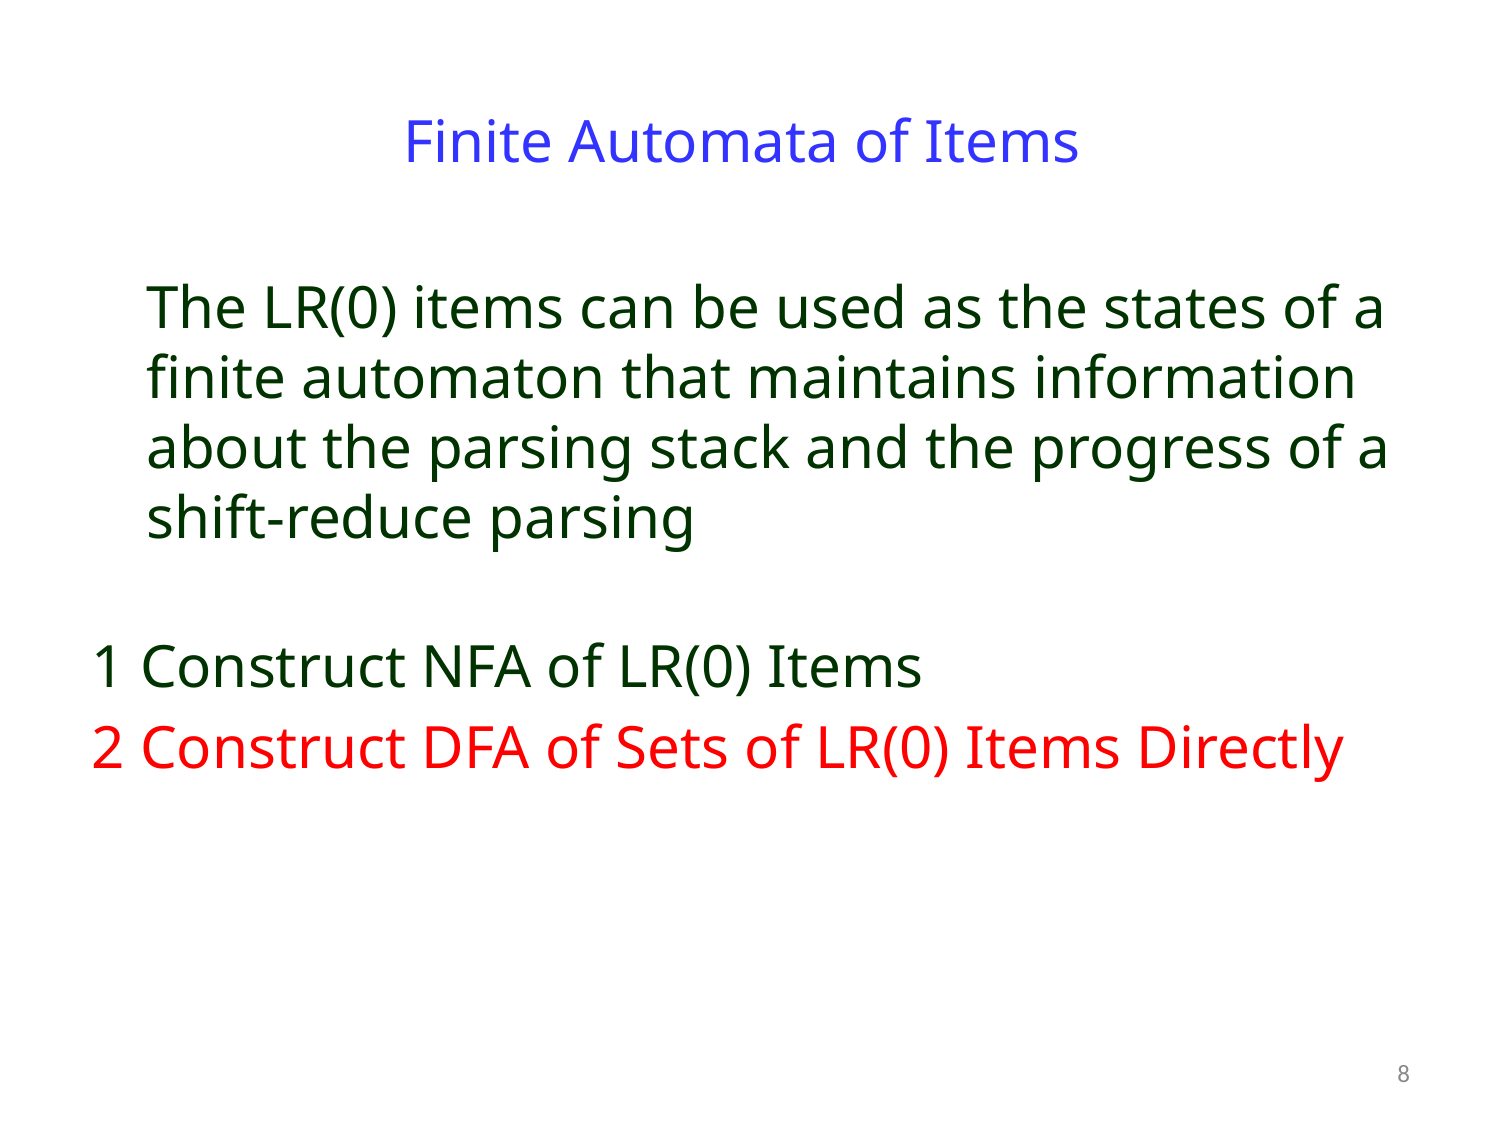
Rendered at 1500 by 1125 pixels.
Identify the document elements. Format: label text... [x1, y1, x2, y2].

list The LR(0) items can be used as the states of a finite automaton that maintains information about the parsing stack and the progress of a shift-reduce parsing [75, 262, 1425, 1005]
text_box 1 Construct NFA of LR(0) Items 2 Construct DFA of Sets of LR(0) Items Directly [76, 621, 1500, 788]
slide_number 8 [1074, 1042, 1425, 1103]
title Finite Automata of Items [75, 45, 1425, 233]
